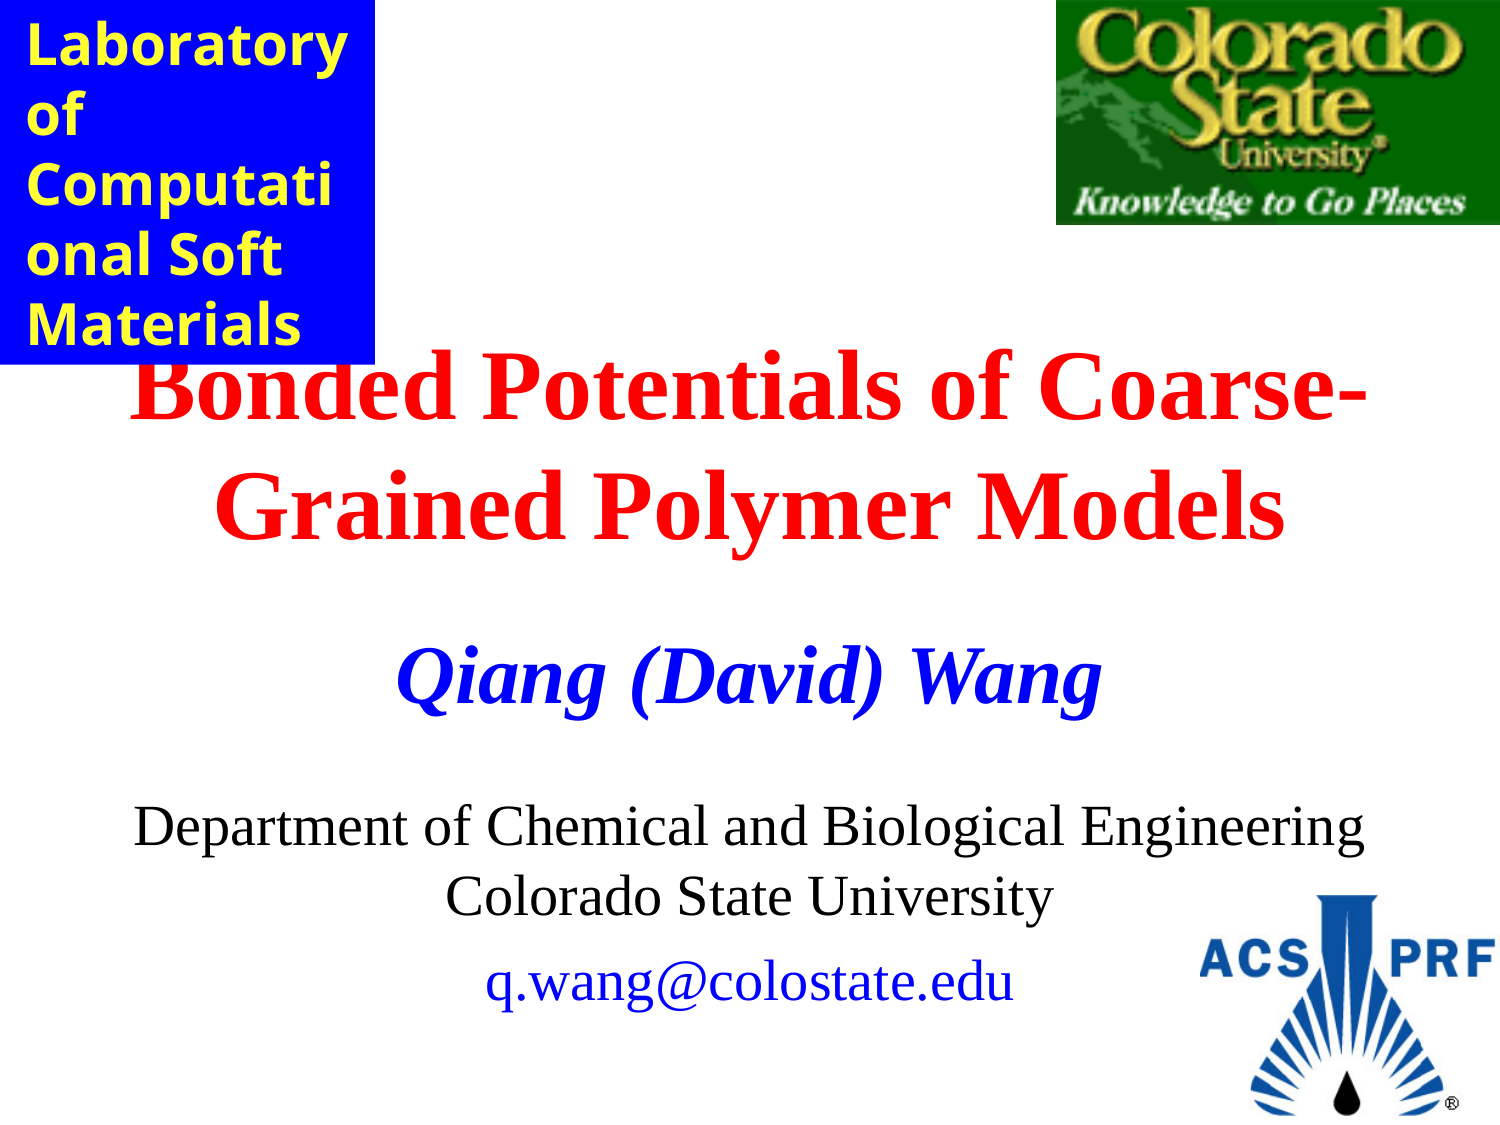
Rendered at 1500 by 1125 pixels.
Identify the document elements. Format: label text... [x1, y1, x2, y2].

picture [1055, 0, 1500, 225]
text_box Qiang (David) Wang [0, 612, 1500, 728]
text_box Laboratory of Computational Soft Materials [0, 0, 375, 365]
text_box Bonded Potentials of Coarse-Grained Polymer Models [24, 312, 1475, 525]
text_box Department of Chemical and Biological Engineering Colorado State University q.wang@colostate.edu [37, 780, 1463, 1020]
picture [1199, 895, 1500, 1116]
